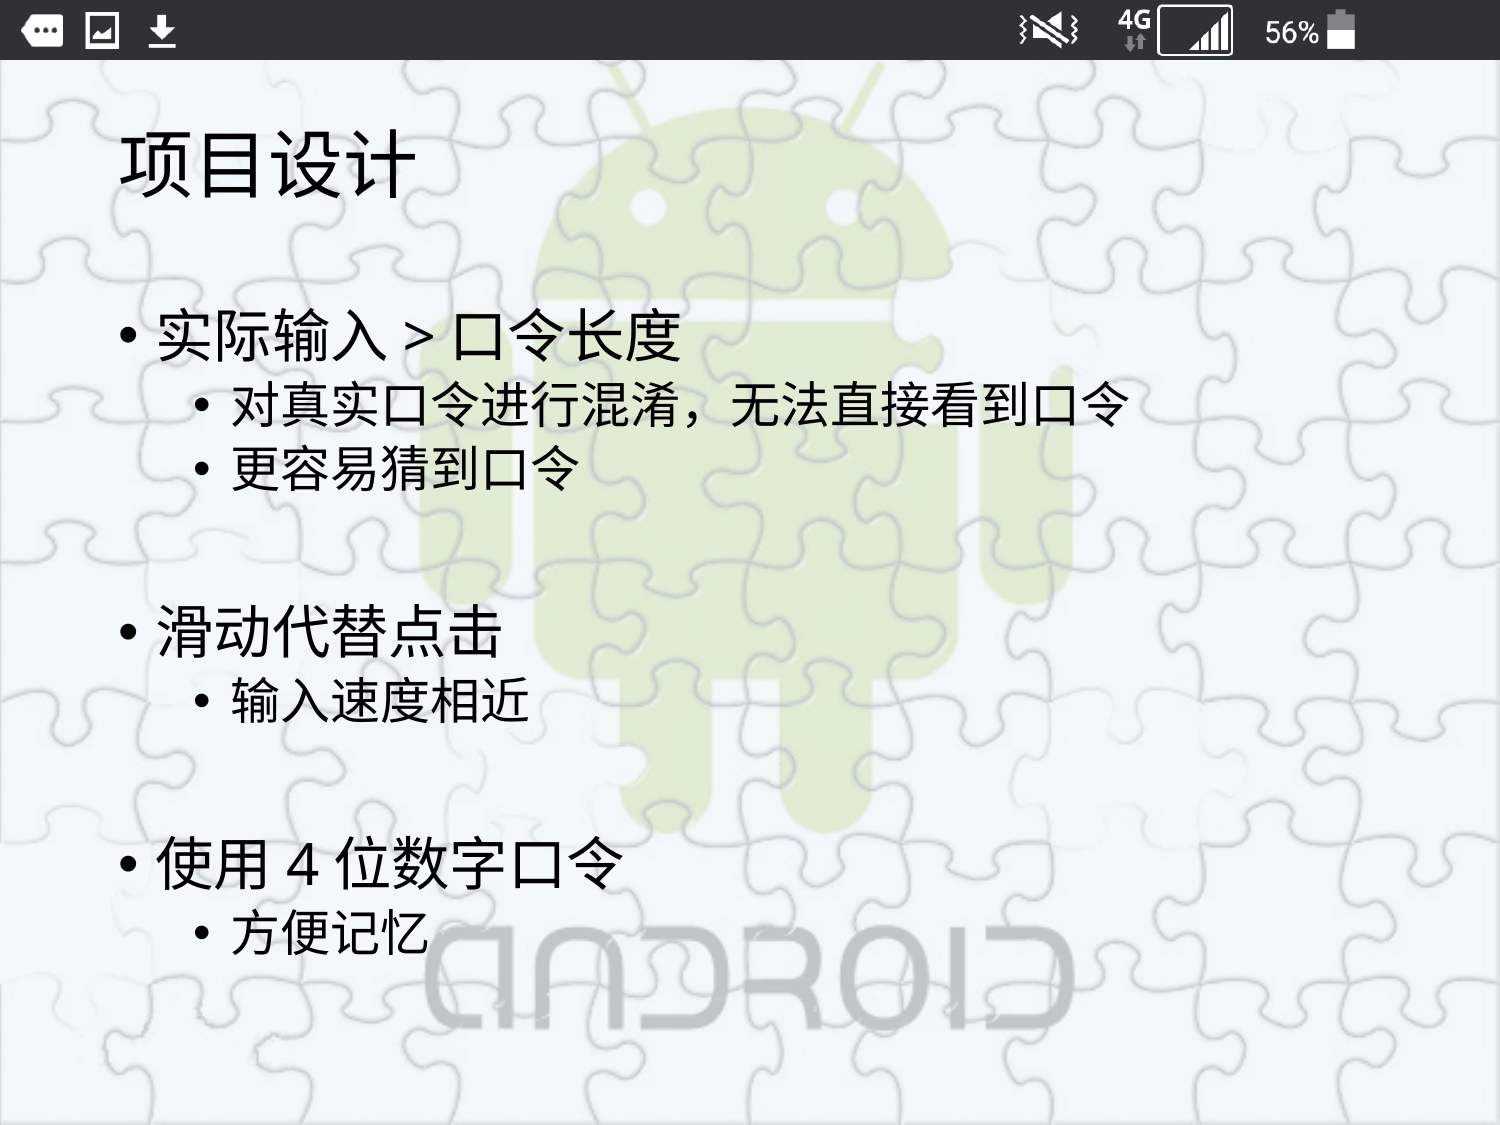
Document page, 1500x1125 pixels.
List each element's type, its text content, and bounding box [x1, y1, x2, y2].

picture [0, 0, 1500, 1125]
list 实际输入>口令长度 对真实口令进行混淆，无法直接看到口令 更容易猜到口令 滑动代替点击 输入速度相近 使用4位数字口令 方便记忆 [103, 299, 1397, 1014]
title 项目设计 [103, 59, 1397, 278]
